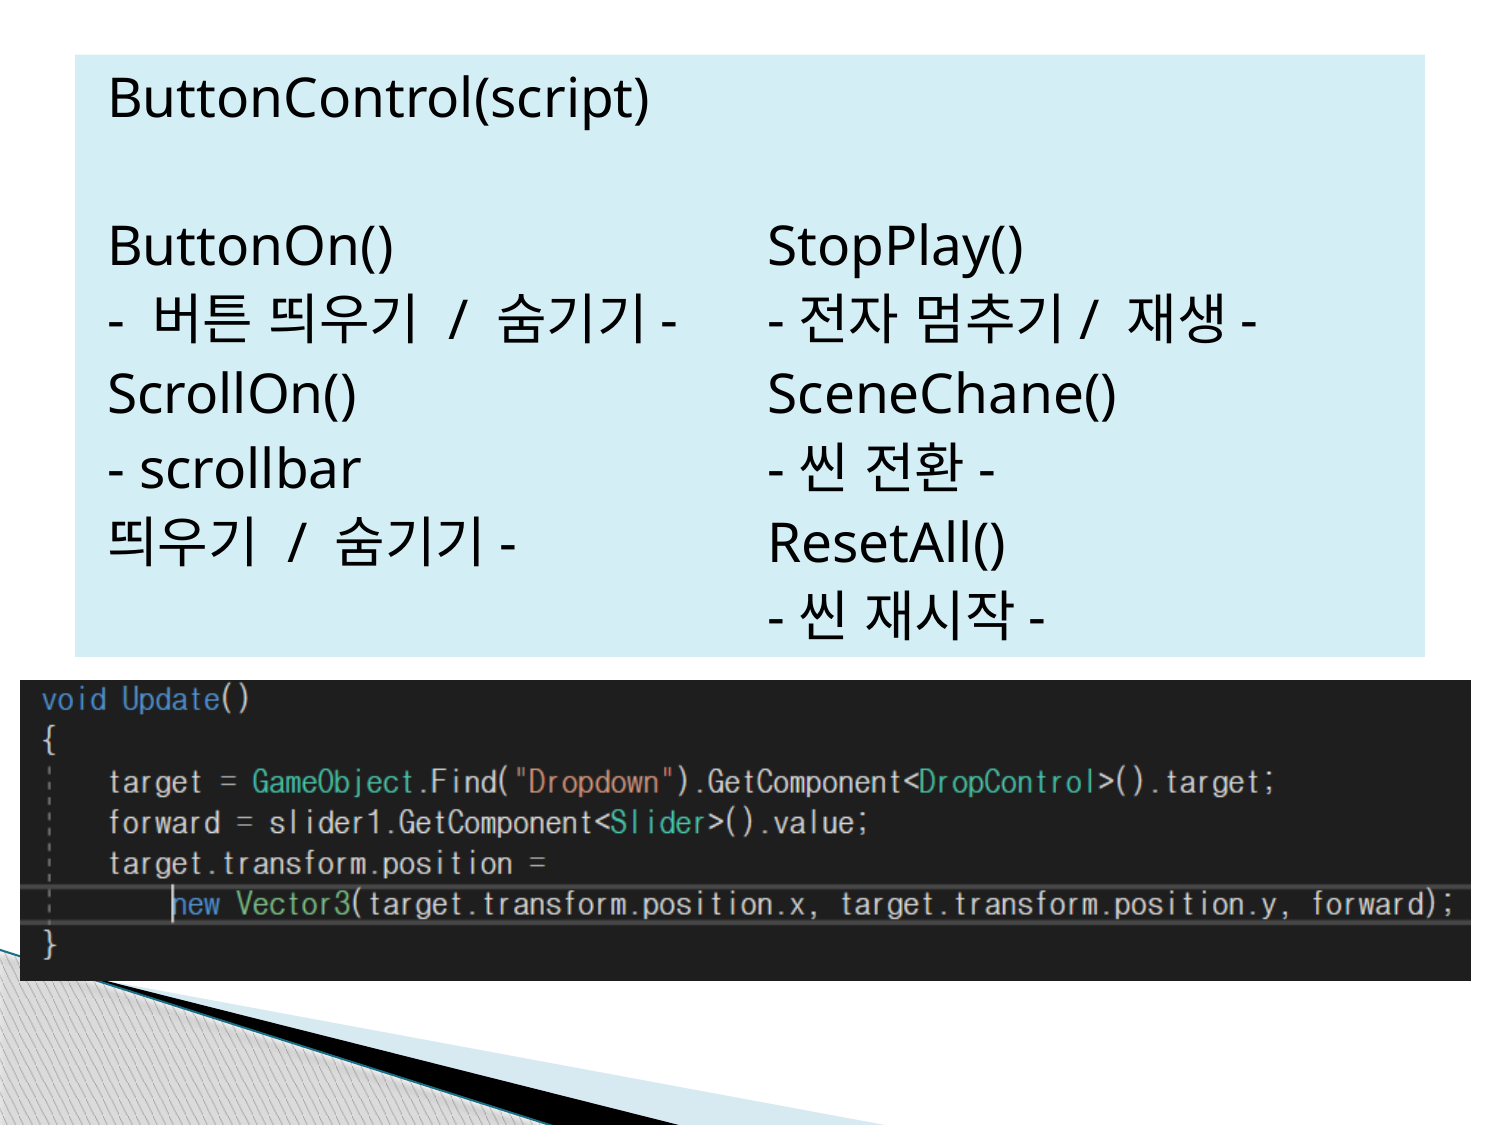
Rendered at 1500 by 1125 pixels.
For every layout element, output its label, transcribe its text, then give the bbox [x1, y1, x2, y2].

list ButtonControl(script) ButtonOn() - 버튼 띄우기 / 숨기기- ScrollOn() - scrollbar 띄우기 / 숨기기- StopPlay() -전자 멈추기/ 재생- SceneChane() -씬 전환- ResetAll() -씬 재시작- [75, 54, 1425, 657]
picture [20, 680, 1471, 981]
